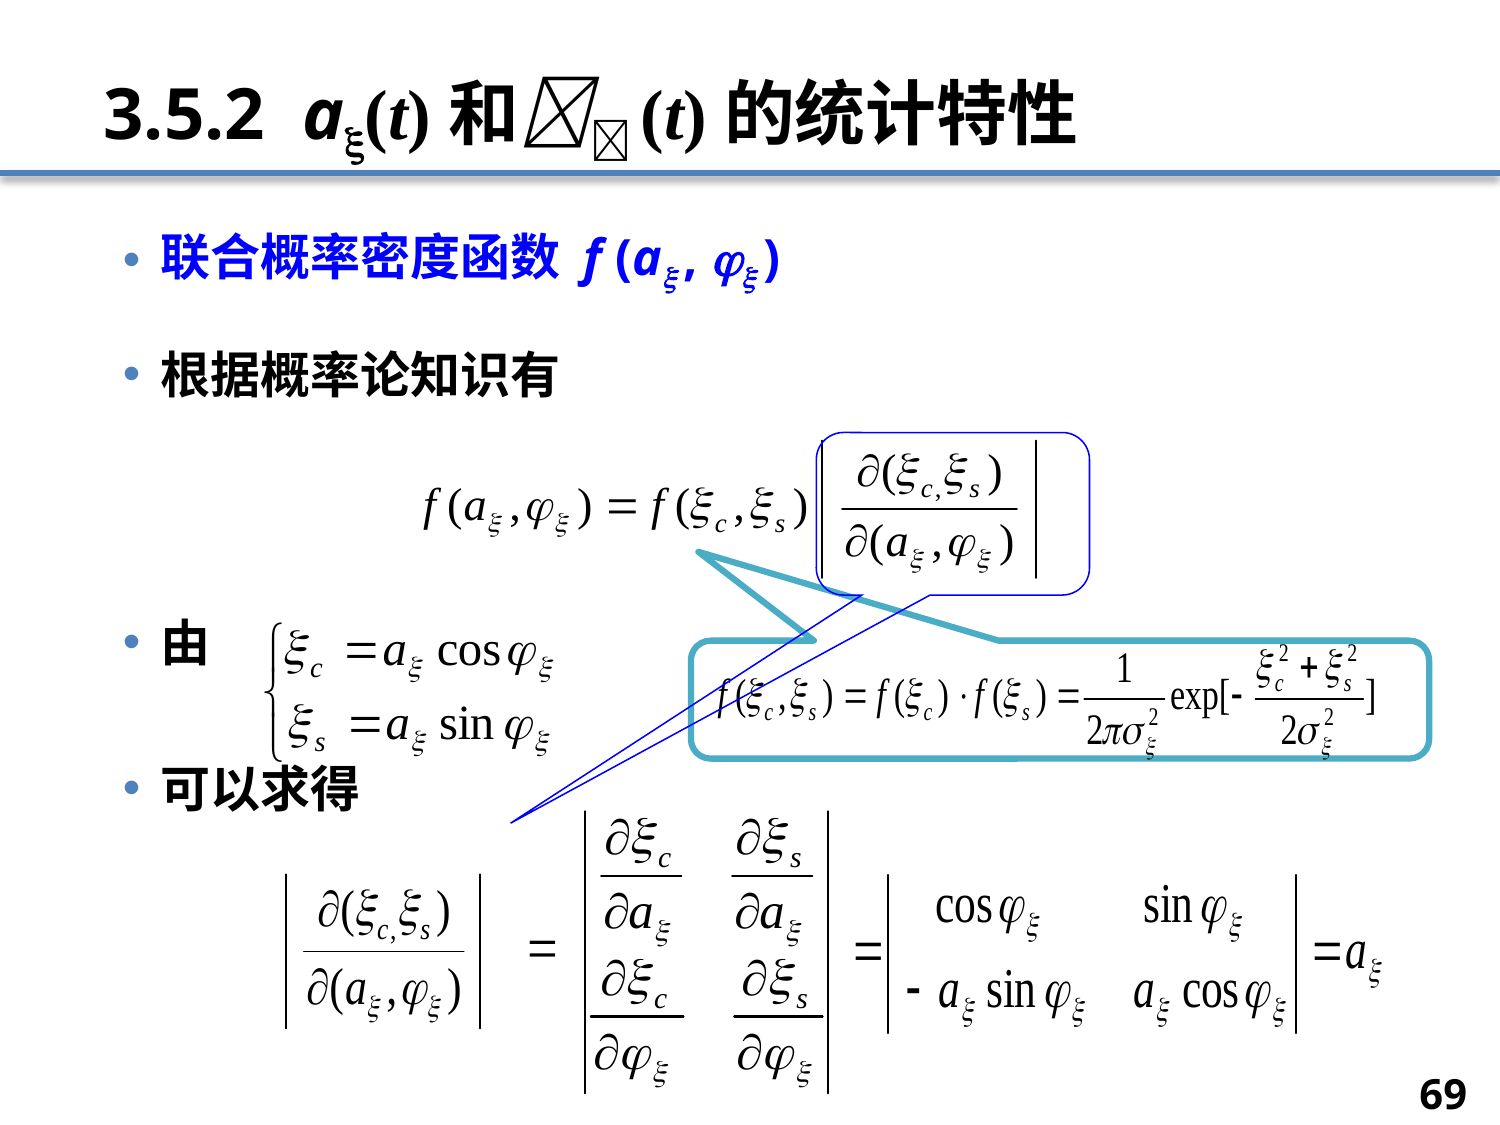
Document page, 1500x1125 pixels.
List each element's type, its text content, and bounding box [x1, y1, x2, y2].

title 3.5.2 a(t)和(t)的统计特性 [88, 30, 1412, 164]
text_box [804, 598, 925, 632]
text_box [265, 798, 1393, 1107]
text_box [627, 711, 683, 760]
list 联合概率密度函数 f (a ,  ) 根据概率论知识有 由 可以求得 [107, 156, 1472, 521]
list 联合概率密度函数 f (a ,  ) 根据概率论知识有 由 可以求得 [561, 523, 1472, 1059]
text_box [550, 783, 585, 797]
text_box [253, 614, 621, 771]
list 联合概率密度函数 f (a ,  ) 根据概率论知识有 由 可以求得 [107, 523, 796, 1059]
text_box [690, 633, 1430, 772]
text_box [407, 432, 1095, 587]
slide_number 69 [1379, 1075, 1483, 1118]
